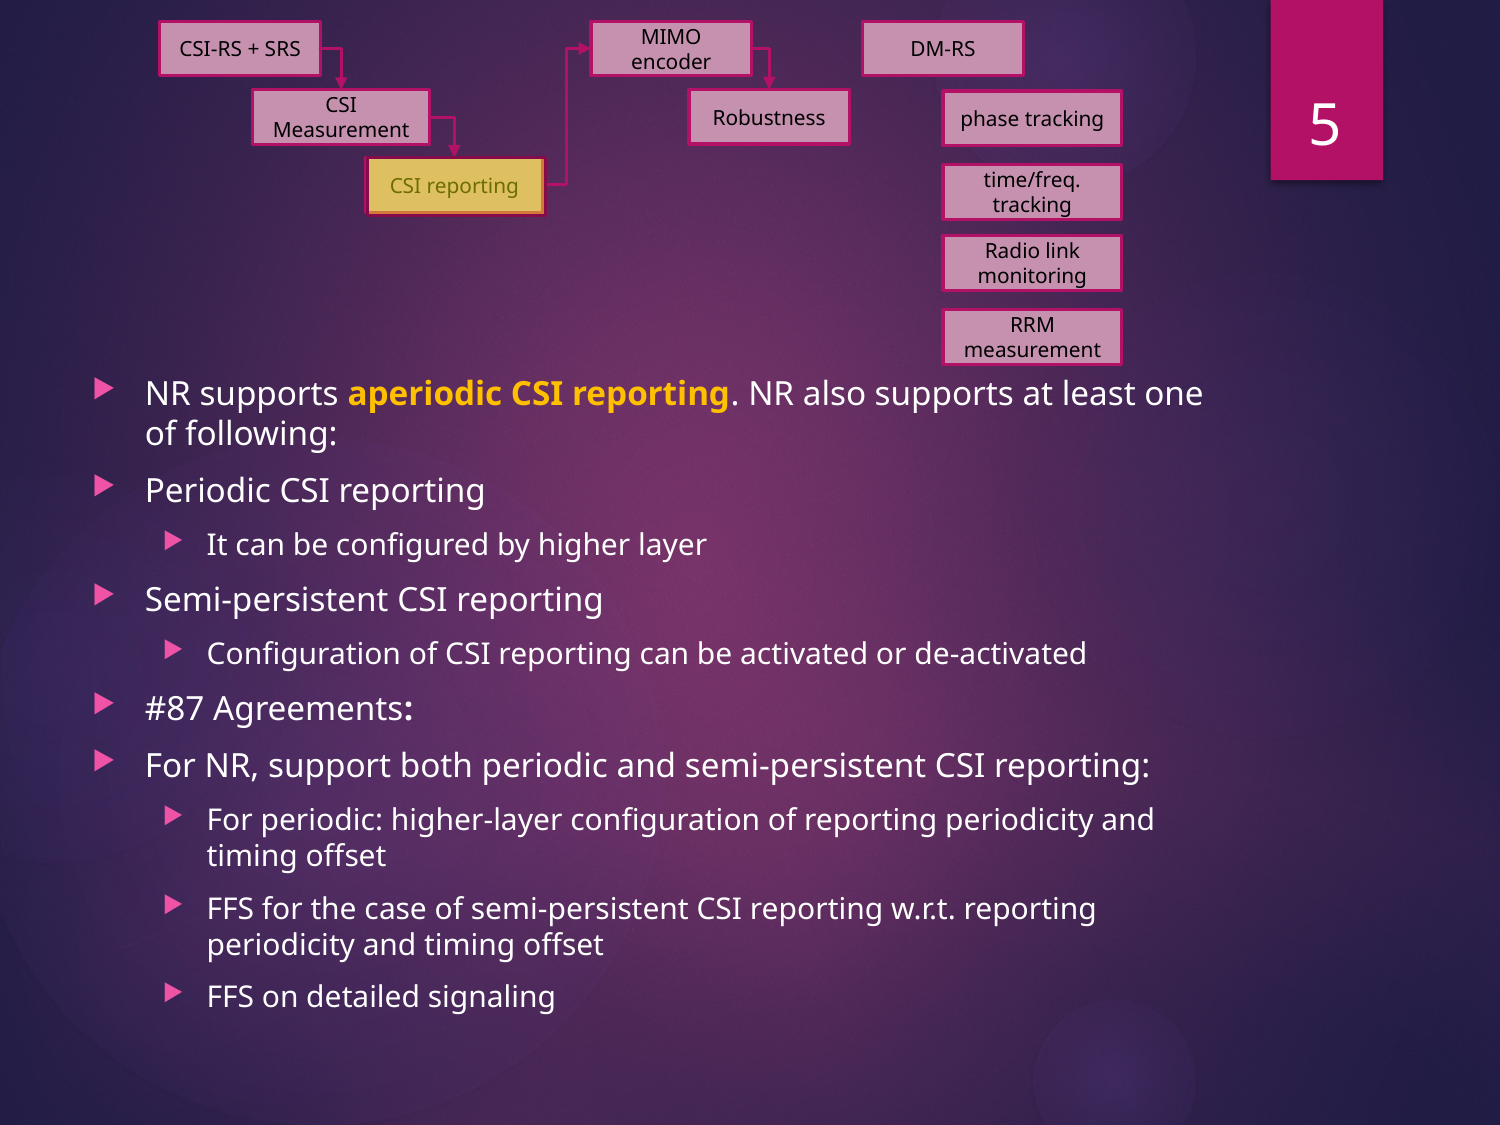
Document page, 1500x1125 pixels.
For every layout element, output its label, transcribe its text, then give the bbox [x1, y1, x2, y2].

list NR supports aperiodic CSI reporting. NR also supports at least one of following: Periodic CSI reporting It can be configured by higher layer Semi-persistent CSI reporting Configuration of CSI reporting can be activated or de-activated #87 Agreements: For NR, support both periodic and semi-persistent CSI reporting: For periodic: higher-layer configuration of reporting periodicity and timing offset FFS for the case of semi-persistent CSI reporting w.r.t. reporting periodicity and timing offset FFS on detailed signaling [77, 364, 1237, 1025]
text_box [366, 156, 547, 217]
slide_number 5 [1273, 48, 1378, 175]
